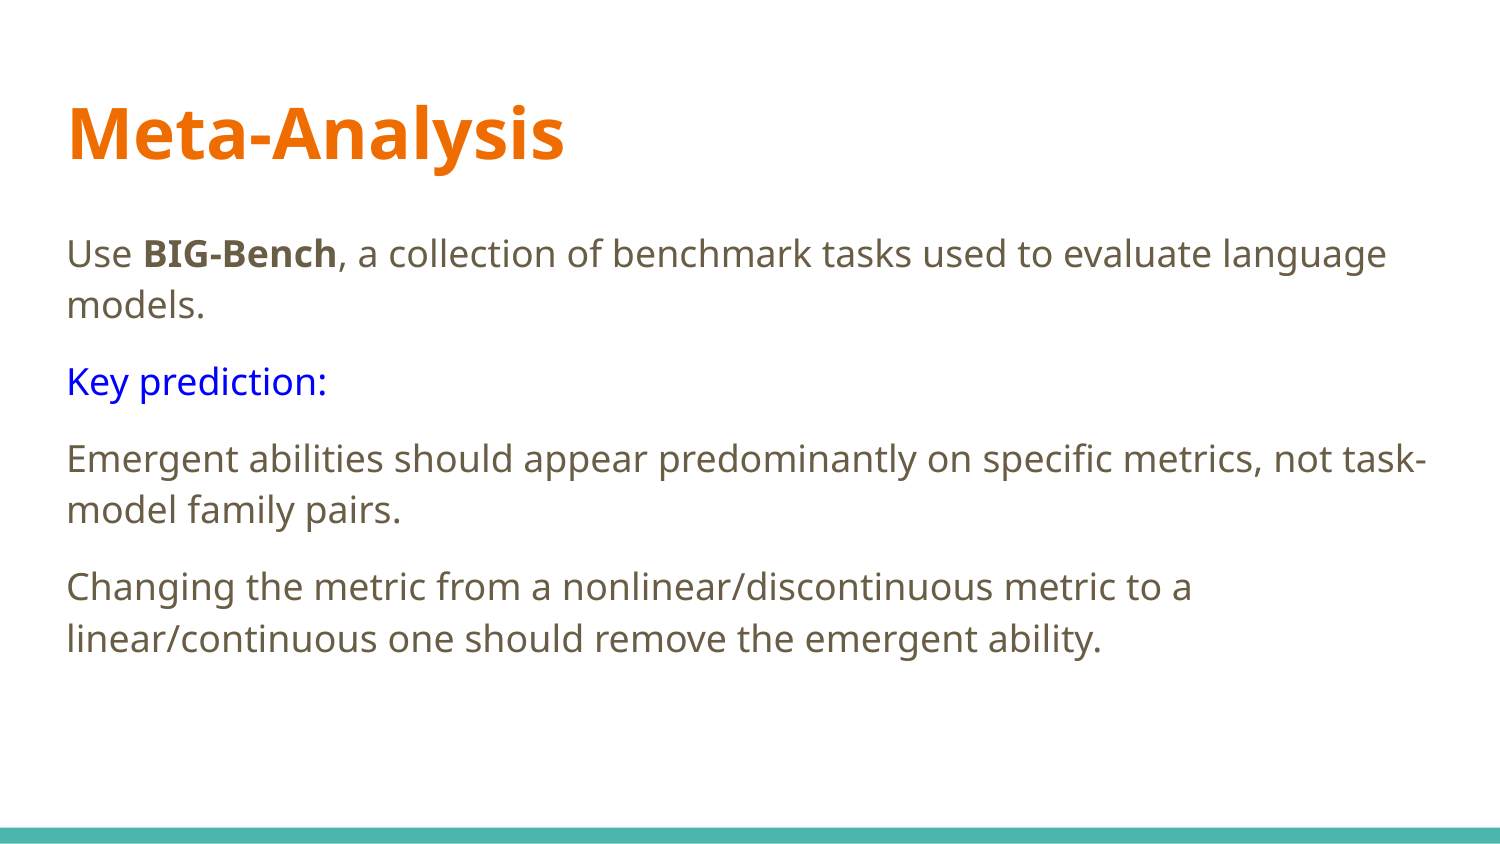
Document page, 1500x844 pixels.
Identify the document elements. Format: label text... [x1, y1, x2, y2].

title Meta-Analysis [51, 72, 1449, 189]
list Use BIG-Bench, a collection of benchmark tasks used to evaluate language models. Key prediction: Emergent abilities should appear predominantly on specific metrics, not task-model family pairs. Changing the metric from a nonlinear/discontinuous metric to a linear/continuous one should remove the emergent ability. [51, 207, 1449, 750]
